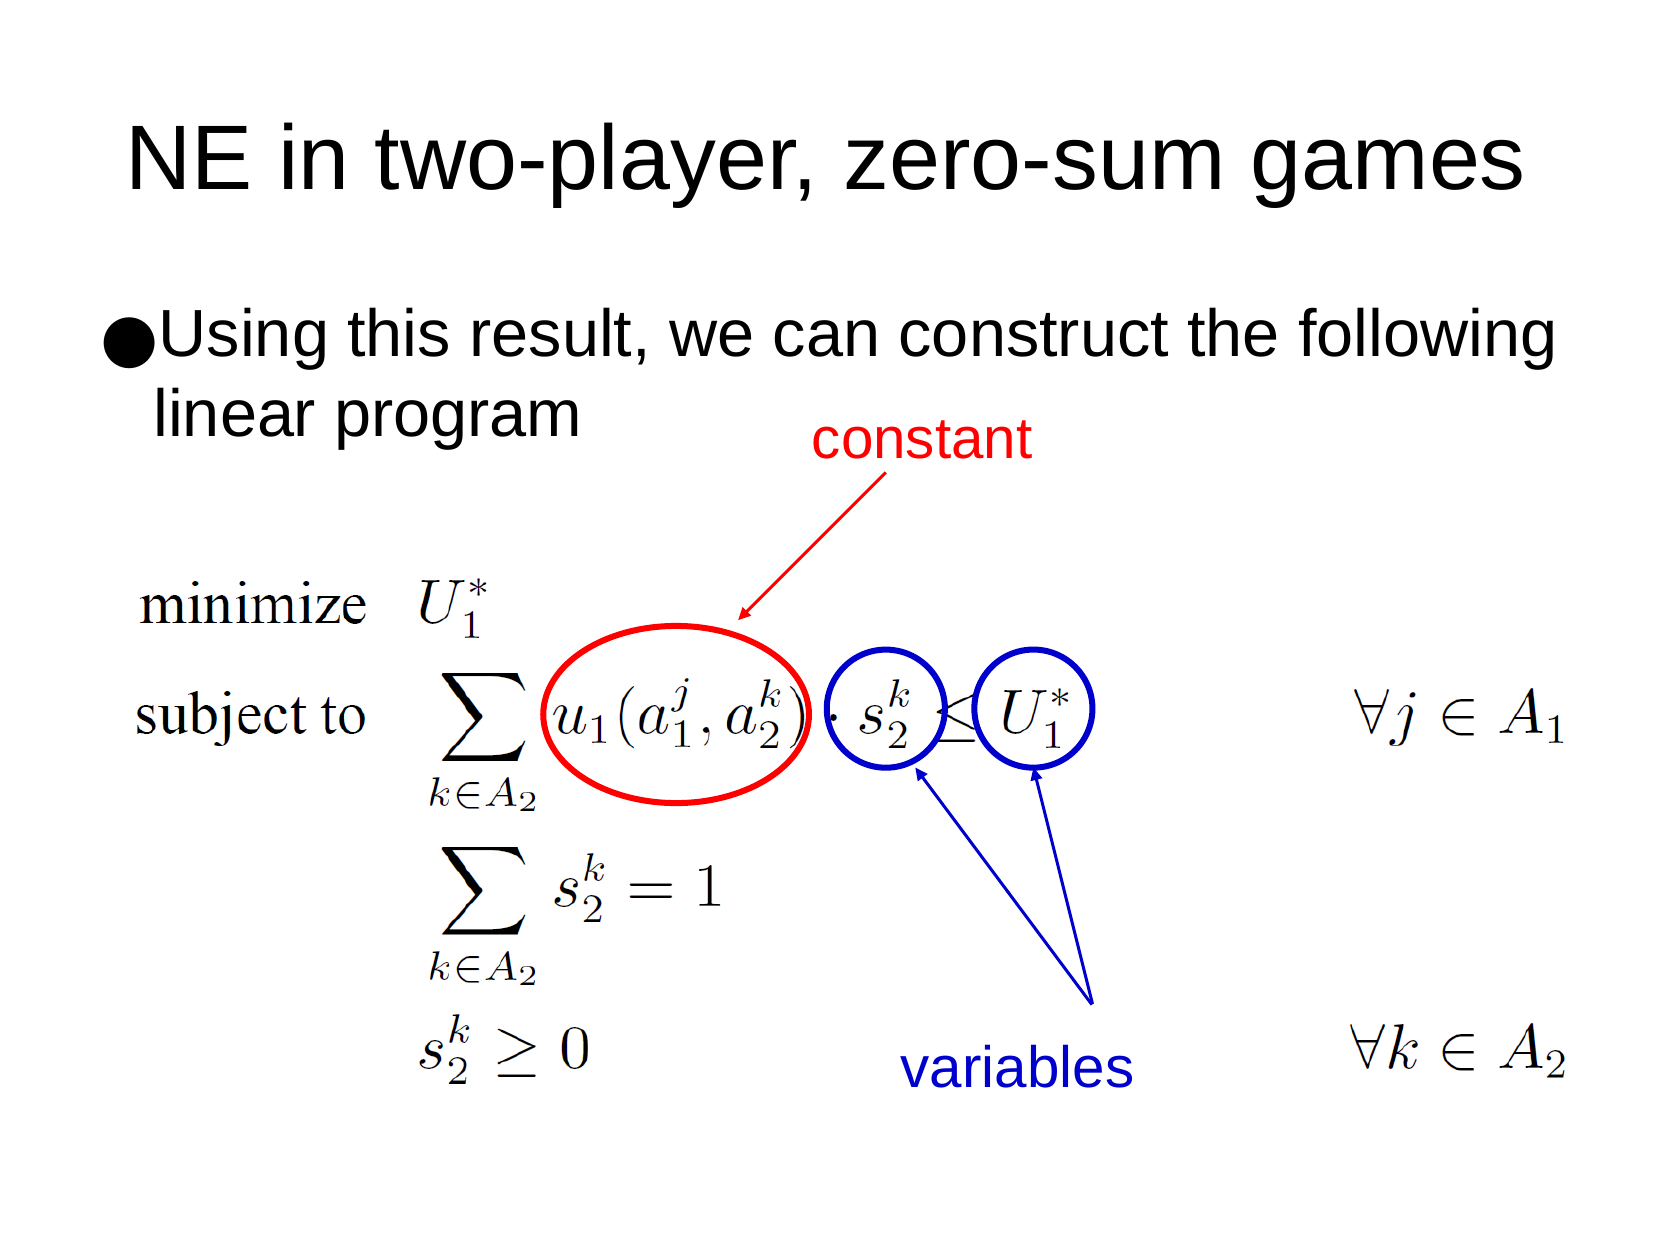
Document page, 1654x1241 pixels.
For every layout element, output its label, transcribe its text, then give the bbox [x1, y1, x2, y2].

text_box Using this result, we can construct the following linear program [82, 290, 1571, 1010]
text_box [737, 472, 886, 621]
text_box NE in two-player, zero-sum games [82, 49, 1571, 257]
text_box constant [797, 392, 1063, 473]
picture [117, 540, 1595, 1093]
